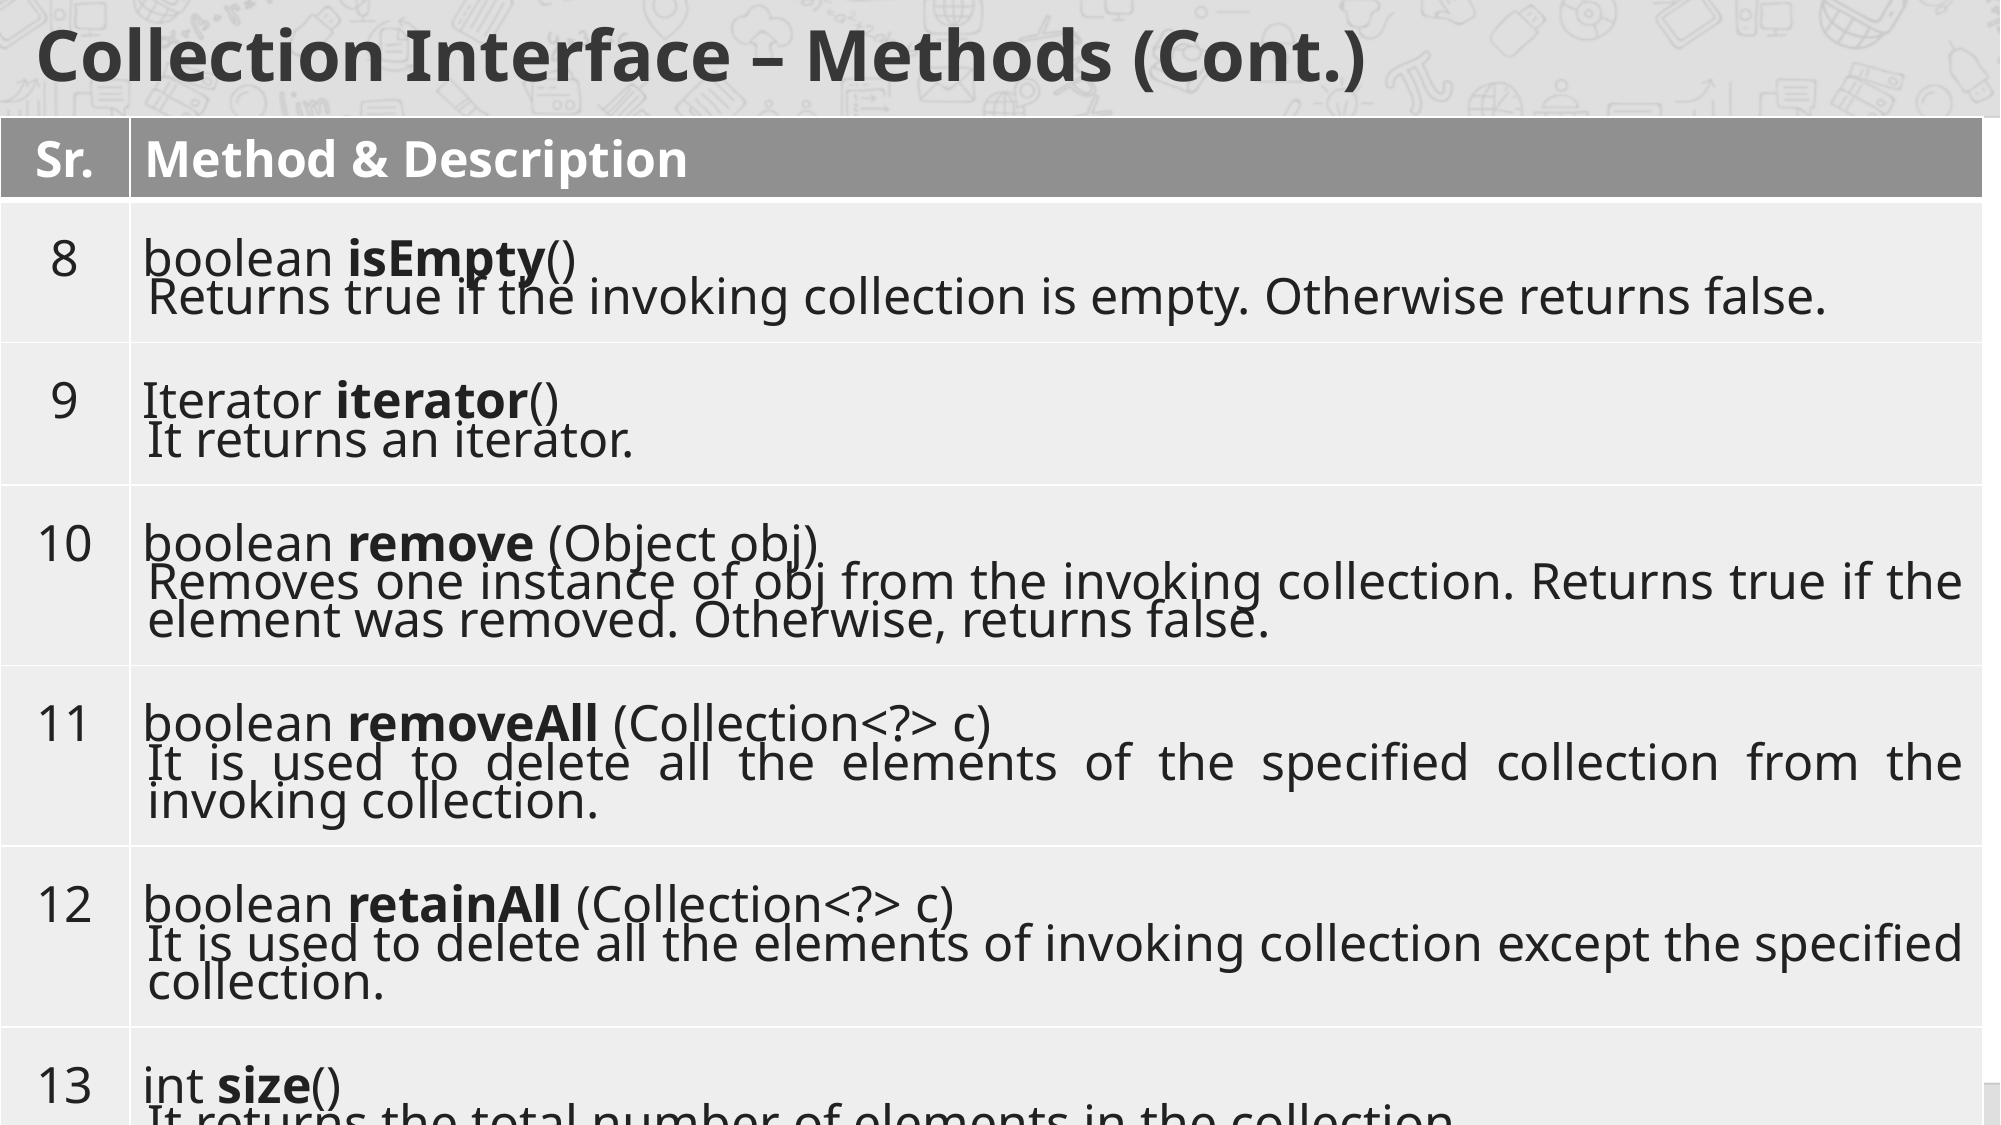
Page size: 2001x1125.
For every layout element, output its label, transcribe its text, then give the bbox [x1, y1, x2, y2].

table_cell 12 [1, 847, 129, 1026]
table_cell 9 [1, 343, 129, 484]
table_cell 10 [1, 486, 129, 665]
table_header Sr. [1, 118, 129, 197]
table_cell int size() It returns the total number of elements in the collection. [131, 1028, 1982, 1125]
table_cell boolean isEmpty() Returns true if the invoking collection is empty. Otherwise returns false. [131, 203, 1982, 342]
table_cell 8 [1, 203, 129, 342]
table_header Method & Description [131, 118, 1982, 197]
table_cell Iterator iterator() It returns an iterator. [131, 343, 1982, 484]
table_cell boolean remove (Object obj) Removes one instance of obj from the invoking collection. Returns true if the element was removed. Otherwise, returns false. [131, 486, 1982, 665]
table_cell boolean retainAll (Collection<?> c) It is used to delete all the elements of invoking collection except the specified collection. [131, 847, 1982, 1026]
title Collection Interface – Methods (Cont.) [0, 0, 2000, 117]
table_cell boolean removeAll (Collection<?> c) It is used to delete all the elements of the specified collection from the invoking collection. [131, 666, 1982, 845]
table_cell 11 [1, 666, 129, 845]
table_cell 13 [1, 1028, 129, 1125]
